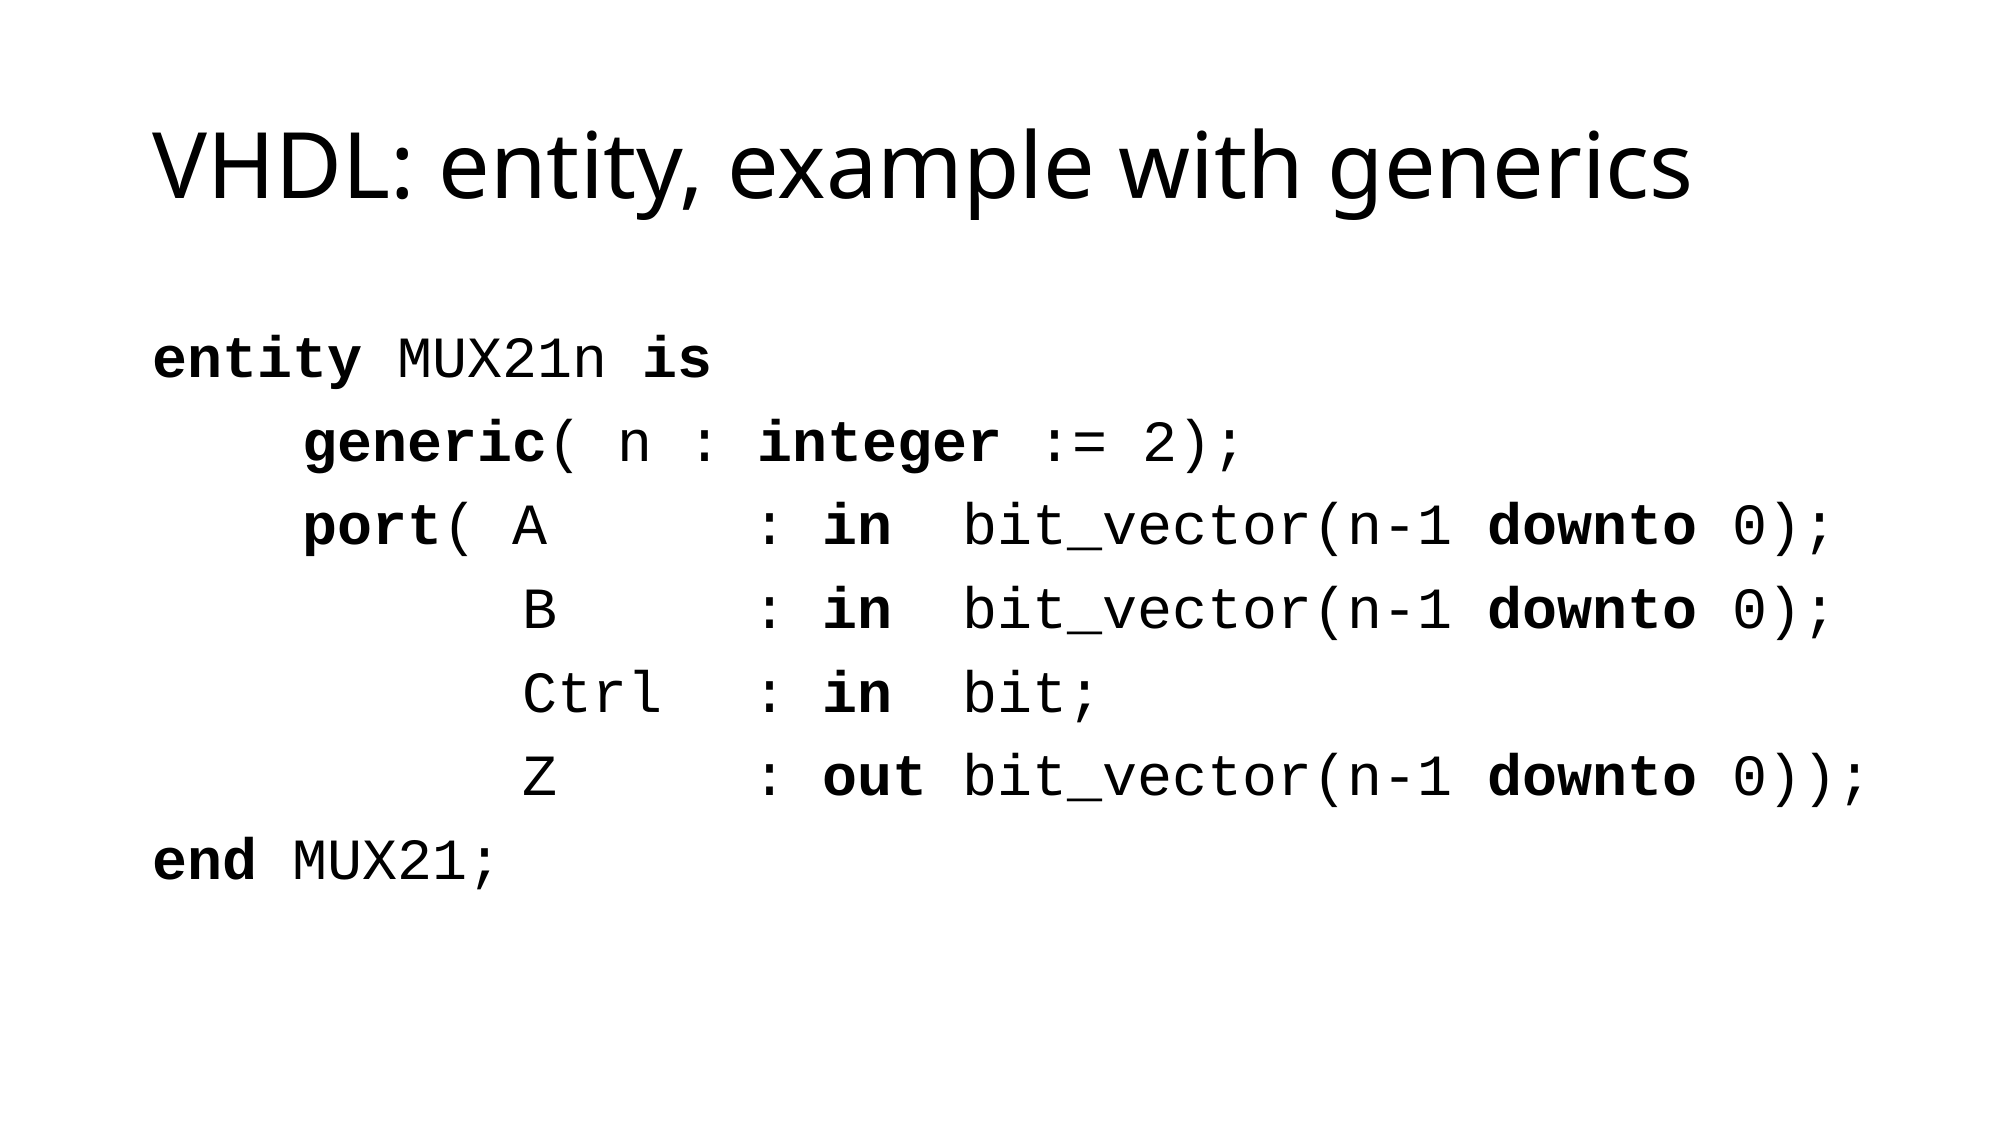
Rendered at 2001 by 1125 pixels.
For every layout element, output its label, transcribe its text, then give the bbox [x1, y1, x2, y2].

title VHDL: entity, example with generics [137, 59, 1863, 278]
list entity MUX21n is generic( n : integer := 2); port( A : in bit_vector(n-1 downto 0); B : in bit_vector(n-1 downto 0); Ctrl : in bit; Z : out bit_vector(n-1 downto 0)); end MUX21; [137, 319, 1959, 1014]
